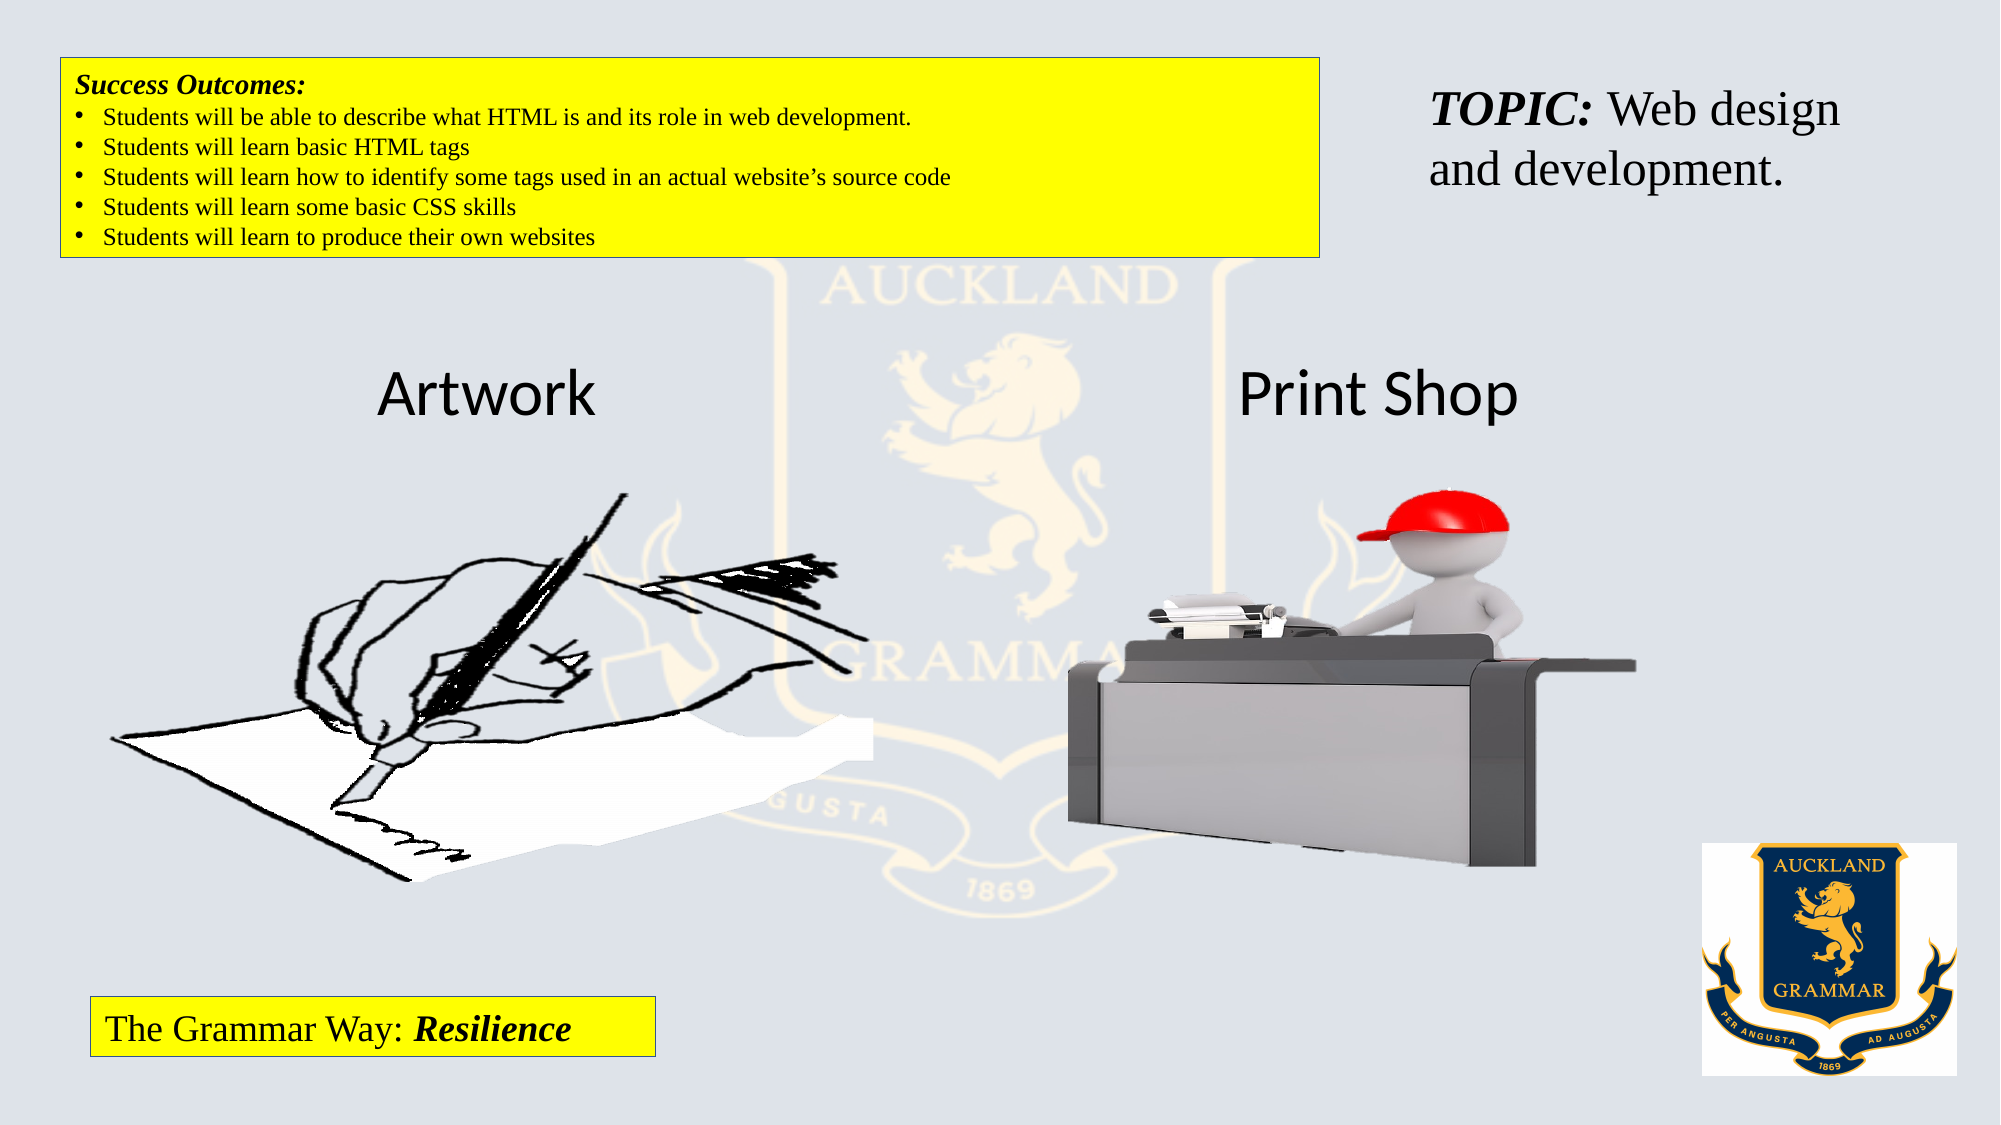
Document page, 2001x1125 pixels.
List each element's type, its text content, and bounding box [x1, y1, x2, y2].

picture [1036, 451, 1957, 1076]
text_box The Grammar Way: Resilience [90, 996, 656, 1057]
text_box Artwork [362, 341, 615, 437]
text_box Success Outcomes: Students will be able to describe what HTML is and its role in web development. Students will learn basic HTML tags Students will learn how to identify some tags used in an actual website’s source code Students will learn some basic CSS skills Students will learn to produce their own websites [60, 57, 1320, 258]
text_box TOPIC: Web design and development. [1413, 68, 1882, 204]
text_box Print Shop [1223, 341, 1605, 437]
picture [103, 451, 874, 886]
